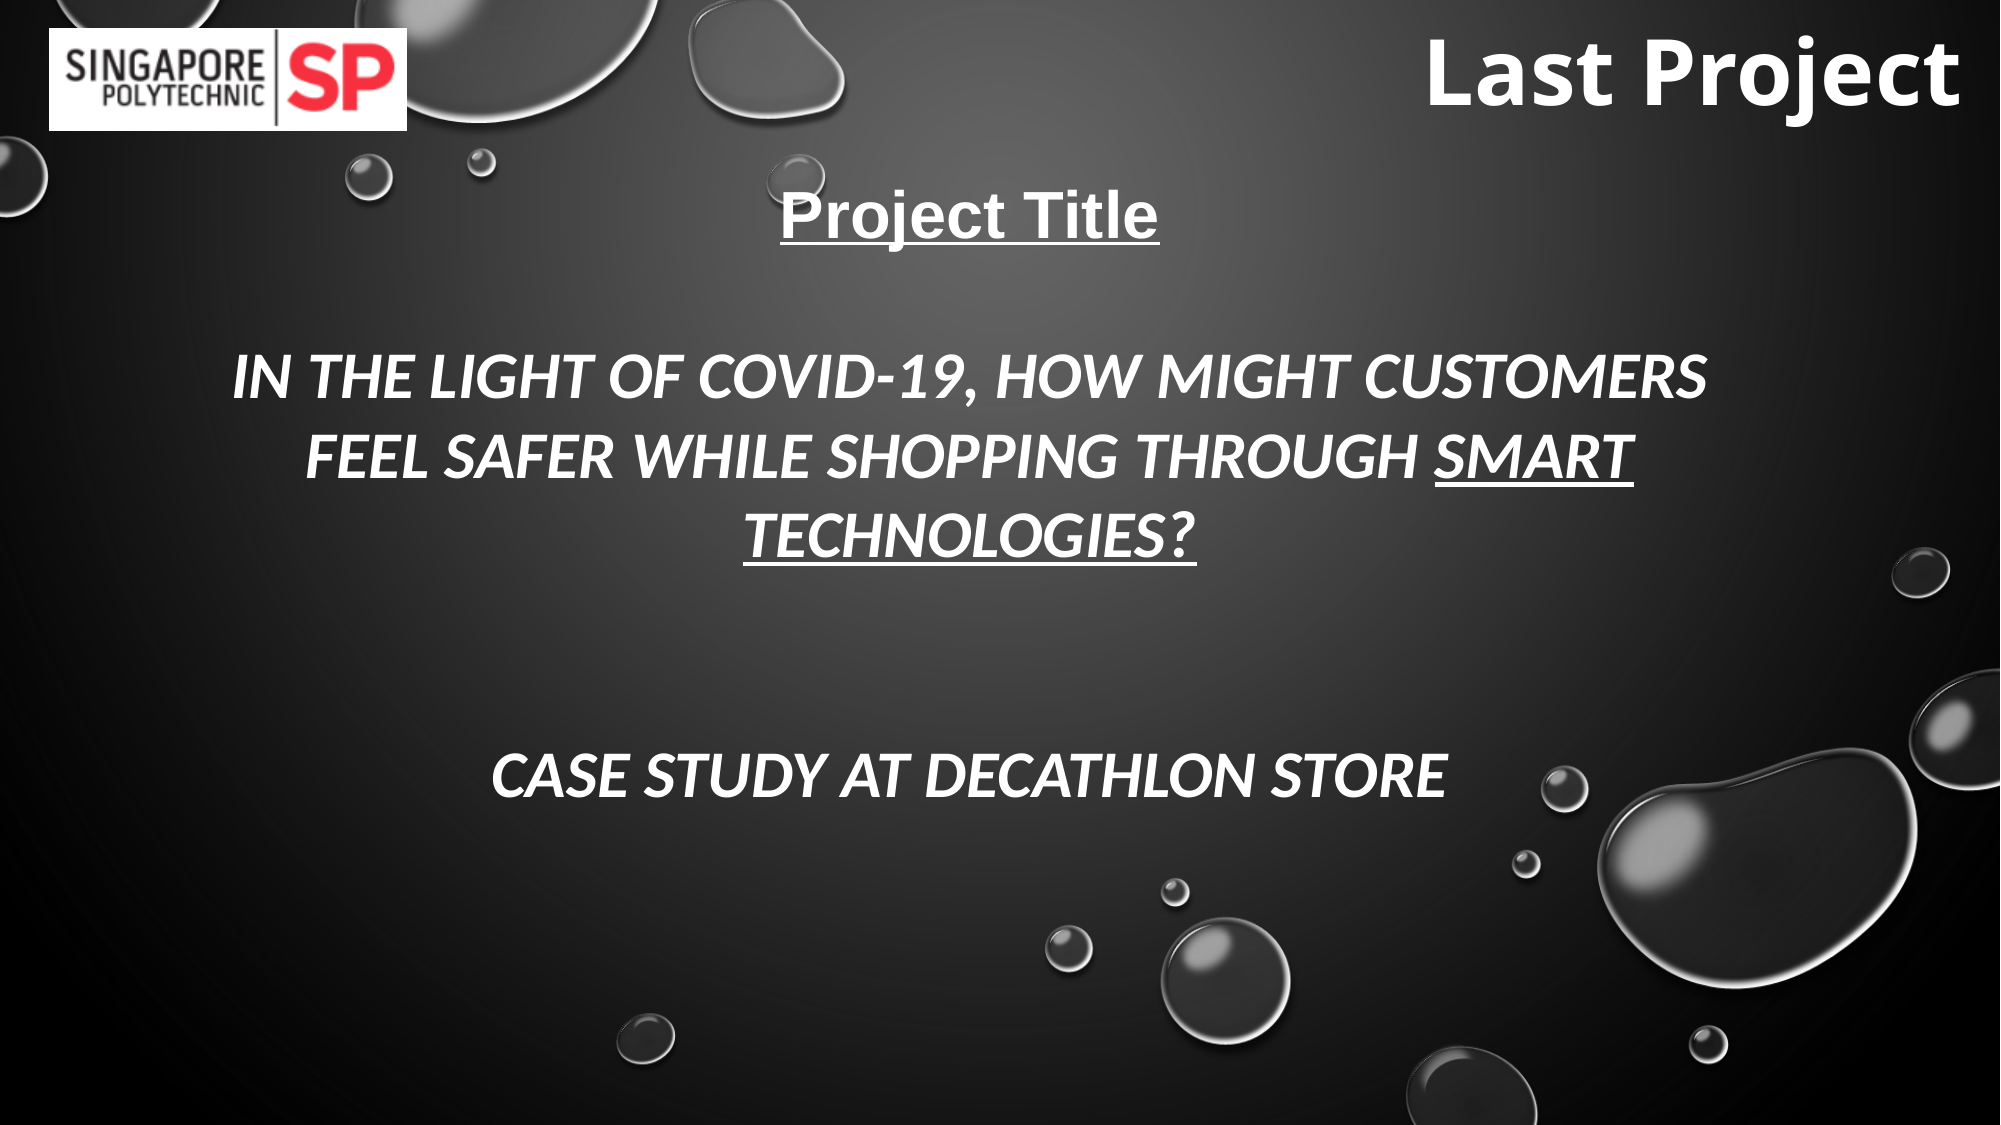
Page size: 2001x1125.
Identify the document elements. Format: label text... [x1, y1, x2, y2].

title Project Title In the light of Covid-19, how might customers feel safer while shopping through Smart Technologies? Case Study at DECATHLON Store [171, 163, 1768, 1059]
picture [0, 0, 2000, 1125]
text_box Last Project [1407, 6, 2000, 132]
